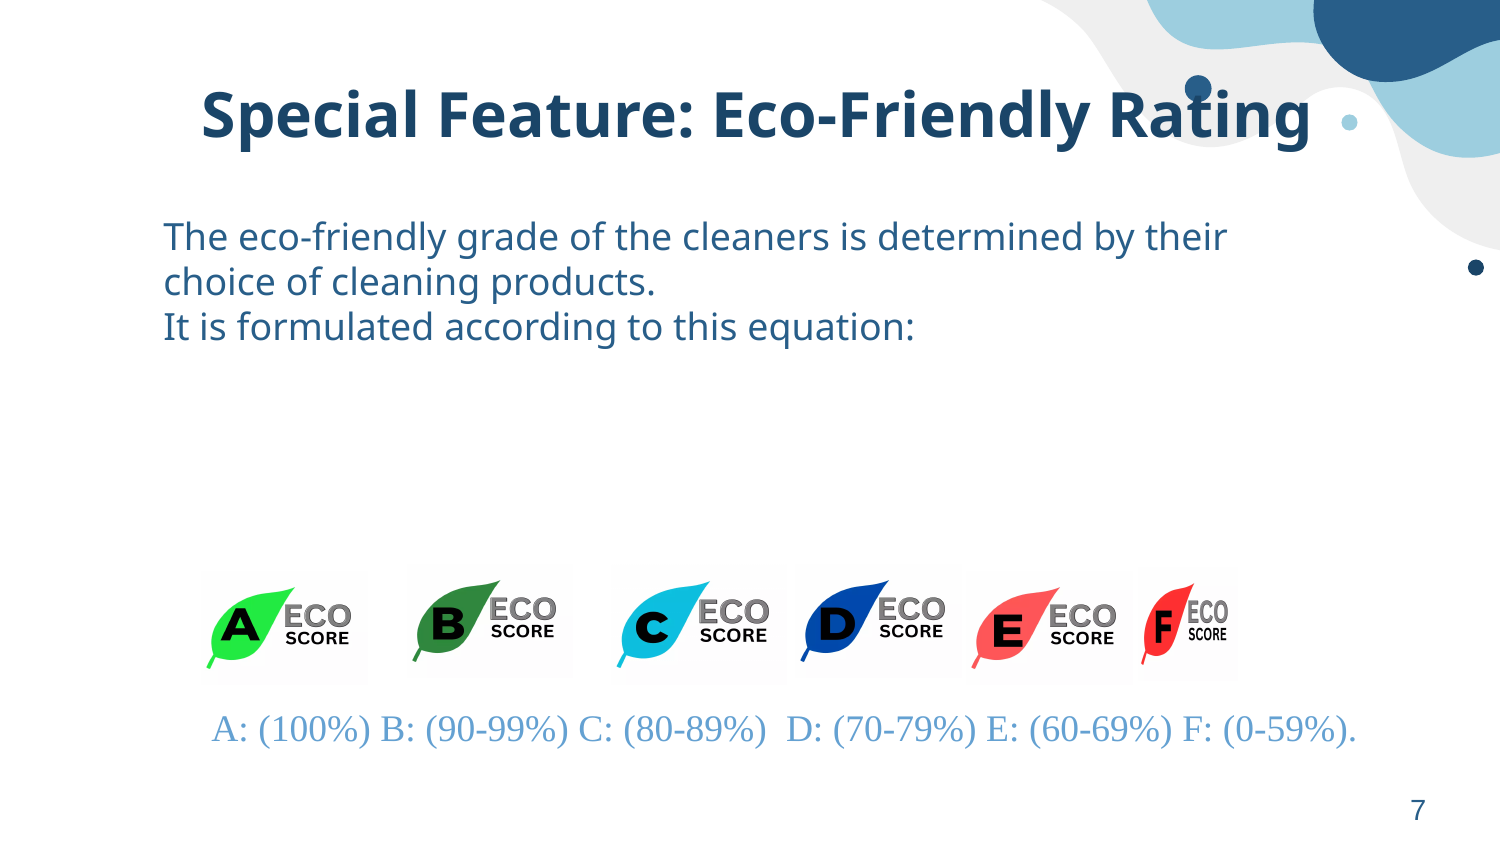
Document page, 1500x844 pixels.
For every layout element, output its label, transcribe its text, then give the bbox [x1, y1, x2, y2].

picture [795, 564, 962, 678]
picture [966, 570, 1133, 685]
text_box 7 [1395, 784, 1500, 834]
picture [611, 564, 788, 685]
picture [406, 564, 574, 678]
title Special Feature: Eco-Friendly Rating [88, 59, 1412, 154]
picture [1137, 567, 1238, 682]
picture [201, 570, 368, 685]
text_box A: (100%) B: (90-99%) C: (80-89%) D: (70-79%) E: (60-69%) F: (0-59%). [187, 696, 1500, 757]
